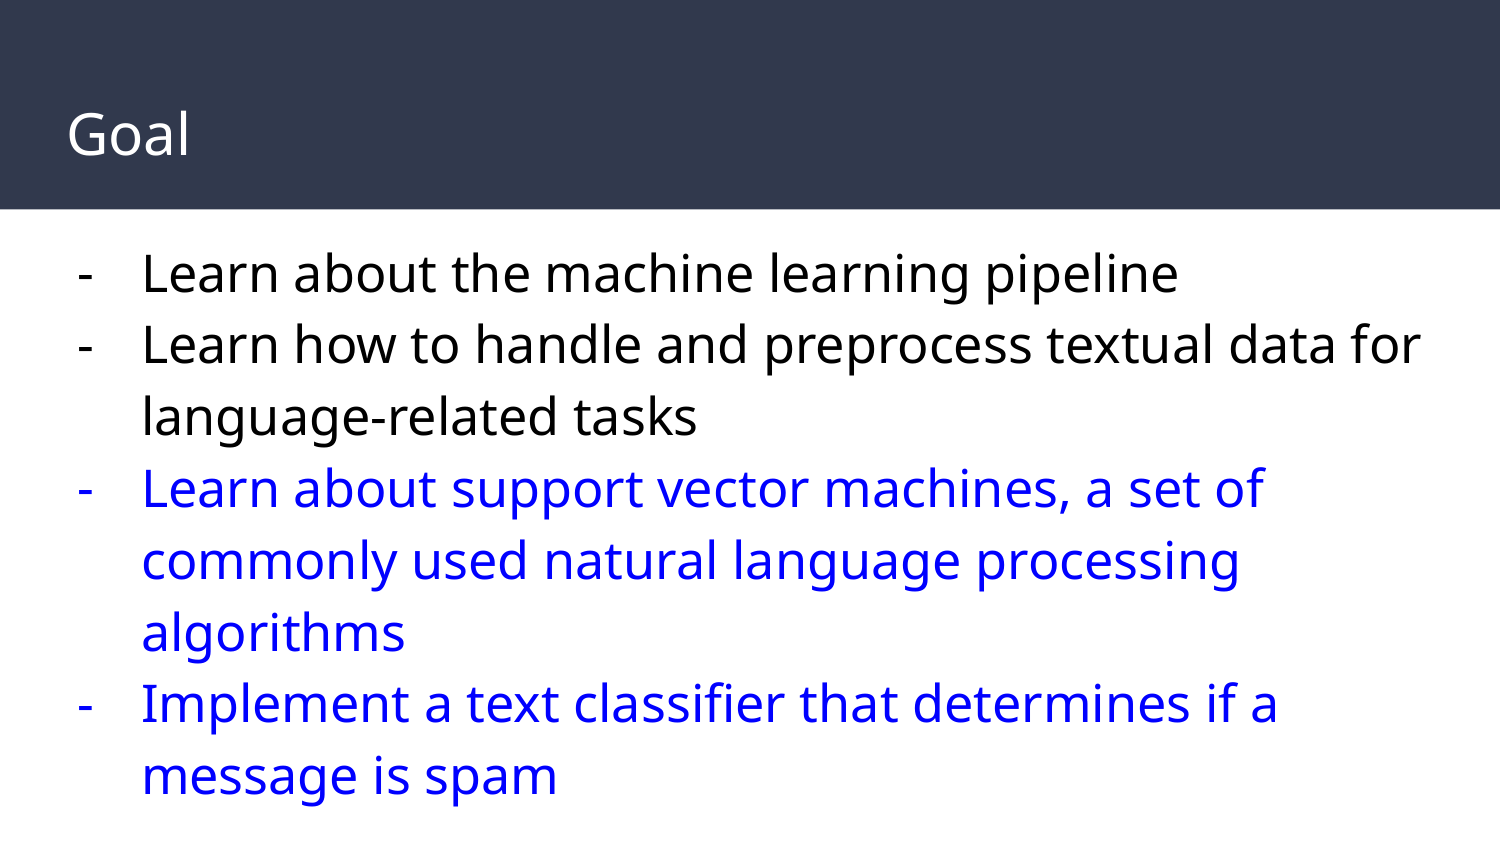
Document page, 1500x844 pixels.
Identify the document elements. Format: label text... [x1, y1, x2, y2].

title Goal [51, 82, 1449, 185]
list Learn about the machine learning pipeline Learn how to handle and preprocess textual data for language-related tasks Learn about support vector machines, a set of commonly used natural language processing algorithms Implement a text classifier that determines if a message is spam [51, 215, 1449, 721]
